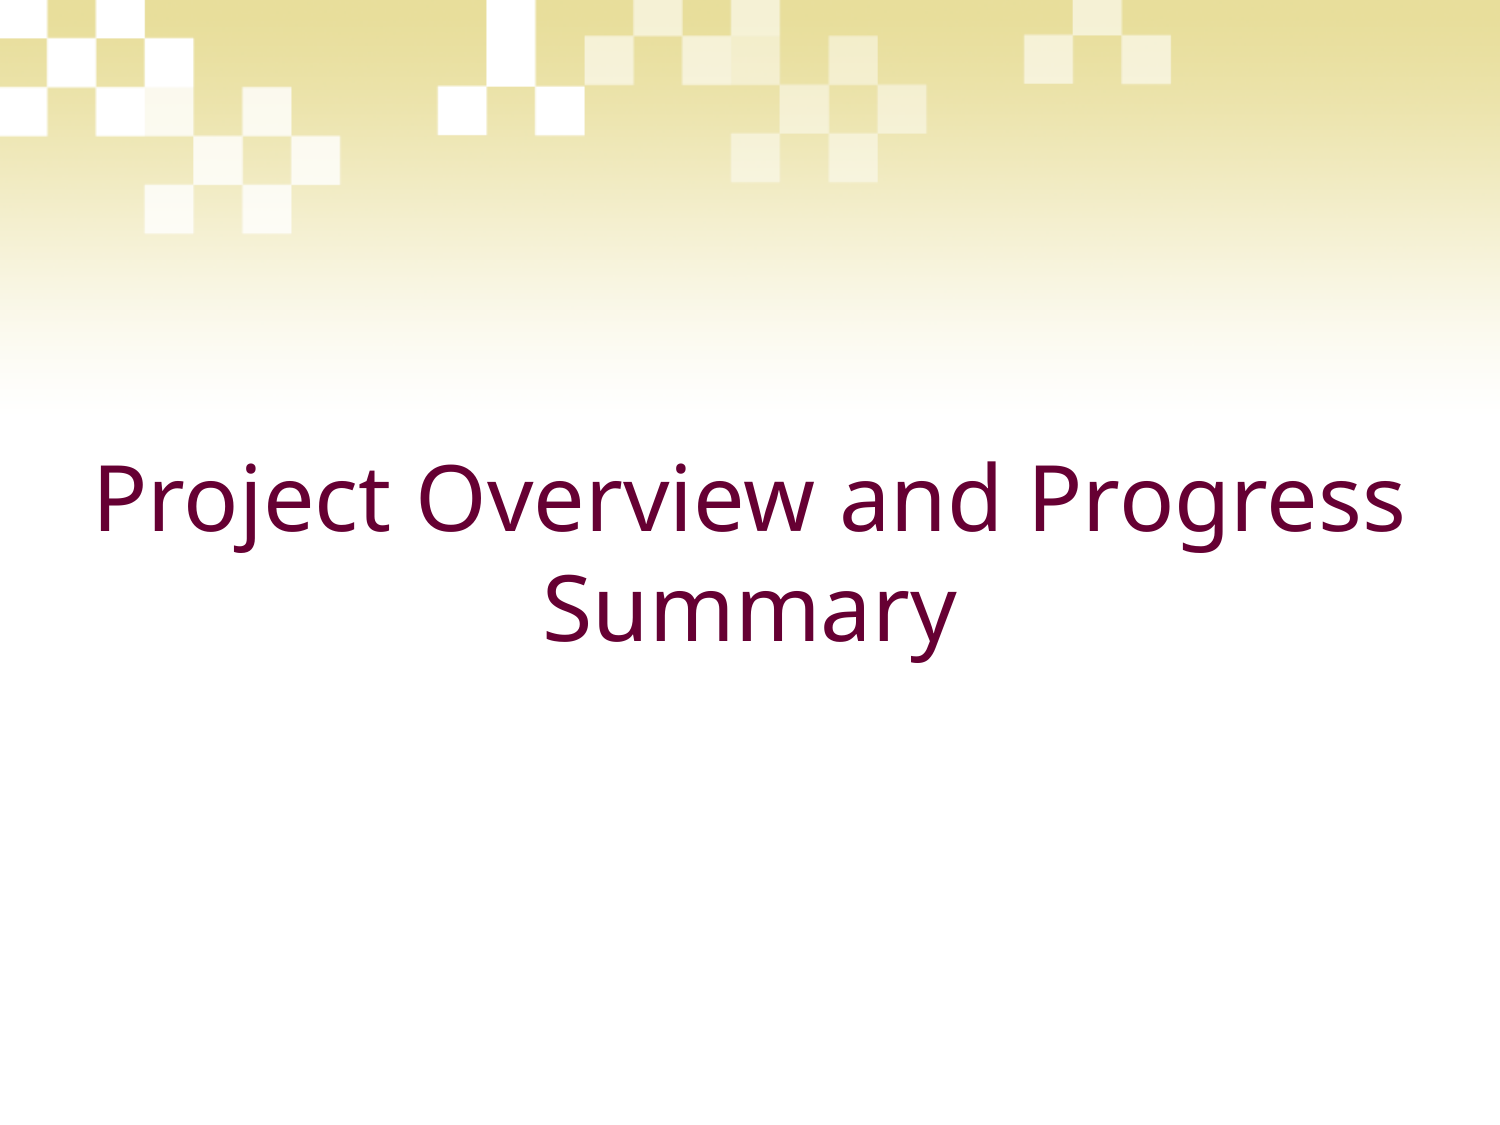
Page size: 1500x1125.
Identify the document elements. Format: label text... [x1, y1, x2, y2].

title Project Overview and Progress Summary [75, 249, 1425, 850]
picture [0, 0, 1500, 1125]
